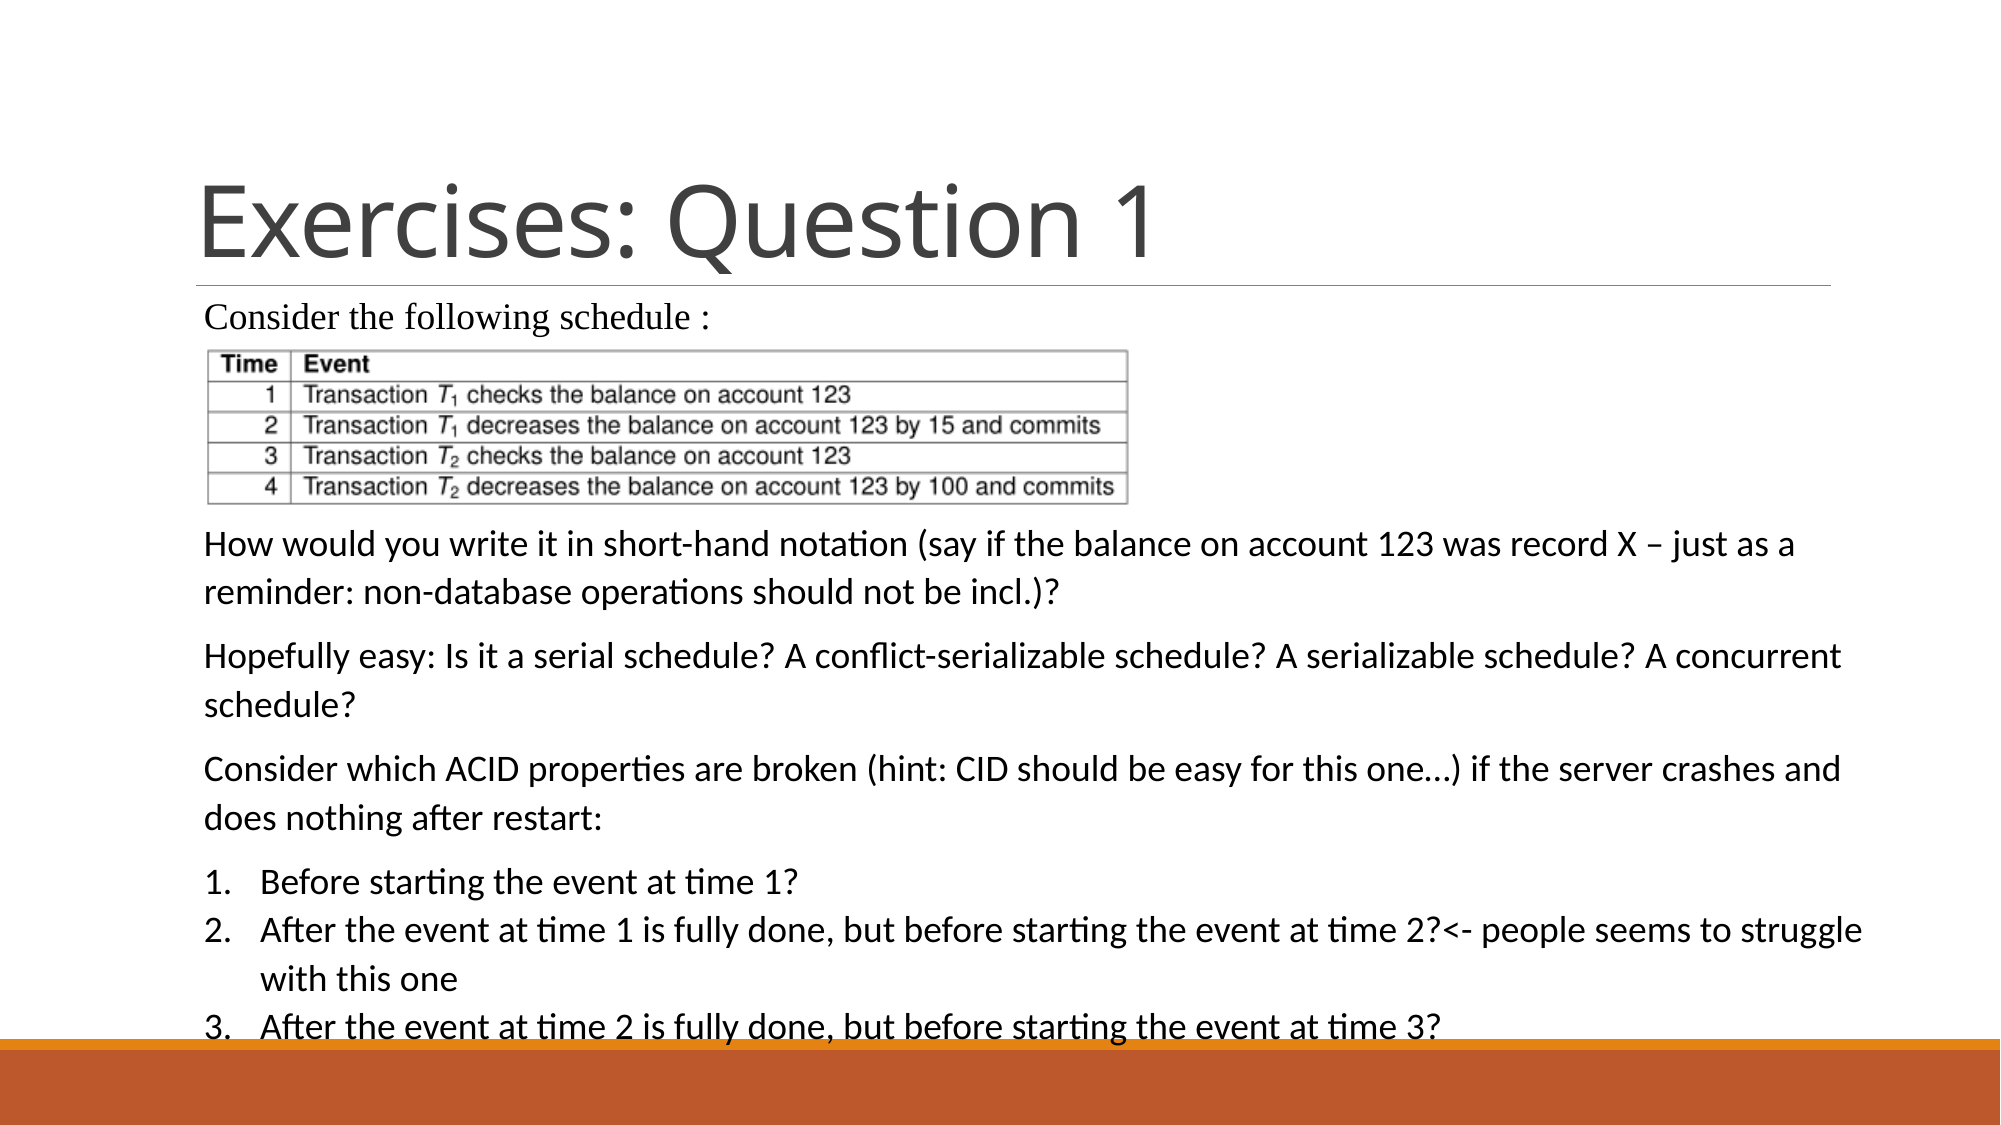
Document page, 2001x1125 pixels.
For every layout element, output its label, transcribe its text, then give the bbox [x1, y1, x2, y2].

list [206, 344, 1133, 509]
title Exercises: Question 1 [180, 47, 1830, 285]
text_box How would you write it in short-hand notation (say if the balance on account 123 was record X – just as a reminder: non-database operations should not be incl.)? Hopefully easy: Is it a serial schedule? A conflict-serializable schedule? A serializable schedule? A concurrent schedule? Consider which ACID properties are broken (hint: CID should be easy for this one…) if the server crashes and does nothing after restart: Before starting the event at time 1? After the event at time 1 is fully done, but before starting the event at time 2?<- people seems to struggle with this one After the event at time 2 is fully done, but before starting the event at time 3? [189, 508, 1897, 1055]
